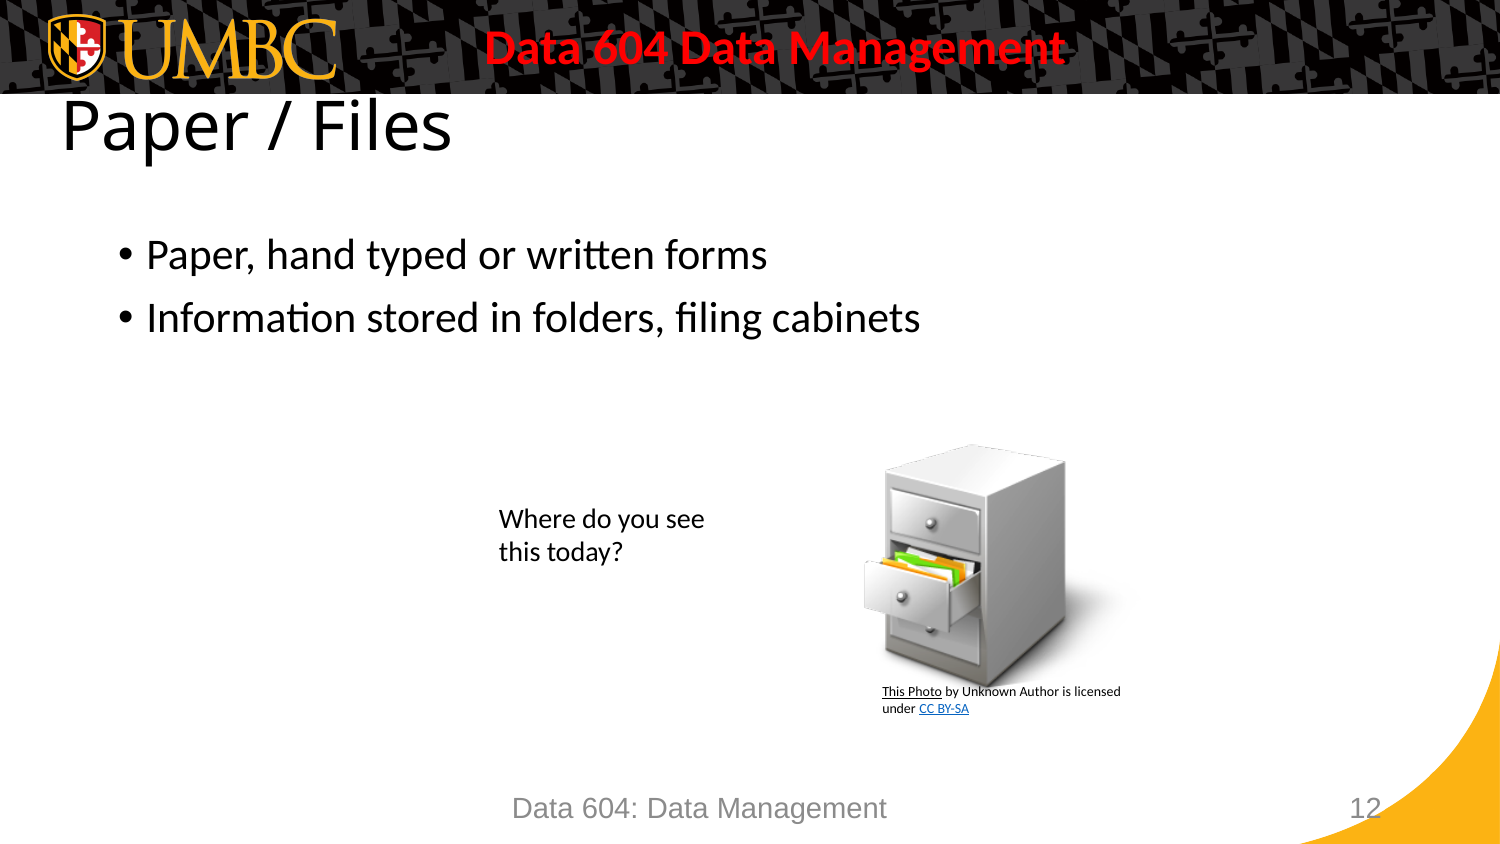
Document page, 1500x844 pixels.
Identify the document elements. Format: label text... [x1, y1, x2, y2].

footer Data 604: Data Management [496, 782, 1004, 827]
slide_number 12 [1059, 782, 1397, 827]
title Paper / Files [44, 46, 1339, 210]
list Paper, hand typed or written forms Information stored in folders, filing cabinets [103, 224, 1397, 760]
text_box Where do you see this today? [484, 492, 751, 575]
picture [625, 36, 636, 46]
picture [493, 37, 508, 46]
picture [0, 0, 1500, 94]
text_box This Photo by Unknown Author is licensed under CC BY-SA [867, 675, 1168, 724]
picture [843, 418, 1144, 719]
picture [1299, 639, 1500, 844]
picture [688, 37, 703, 46]
